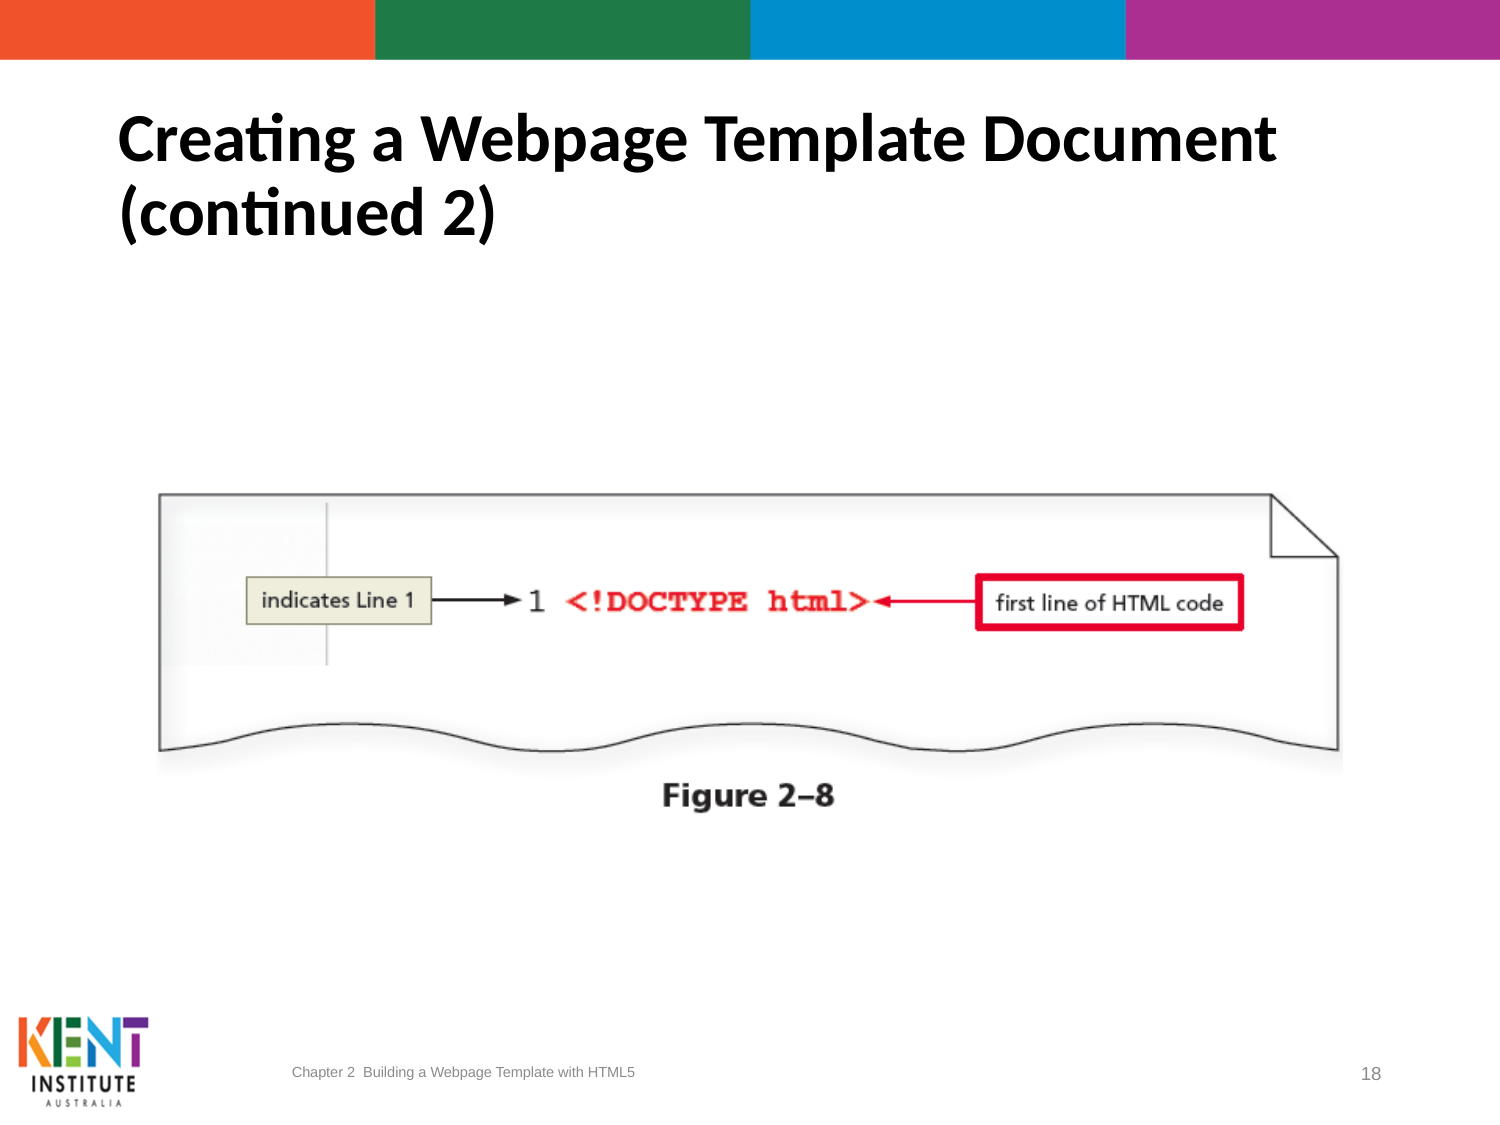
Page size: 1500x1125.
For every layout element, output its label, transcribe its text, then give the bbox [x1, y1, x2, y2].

picture [0, 0, 750, 60]
picture [5, 999, 162, 1125]
footer Chapter 2 Building a Webpage Template with HTML5 [212, 1041, 719, 1102]
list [157, 492, 1343, 821]
title Creating a Webpage Template Document (continued 2) [103, 67, 1397, 285]
picture [1126, 0, 1500, 60]
